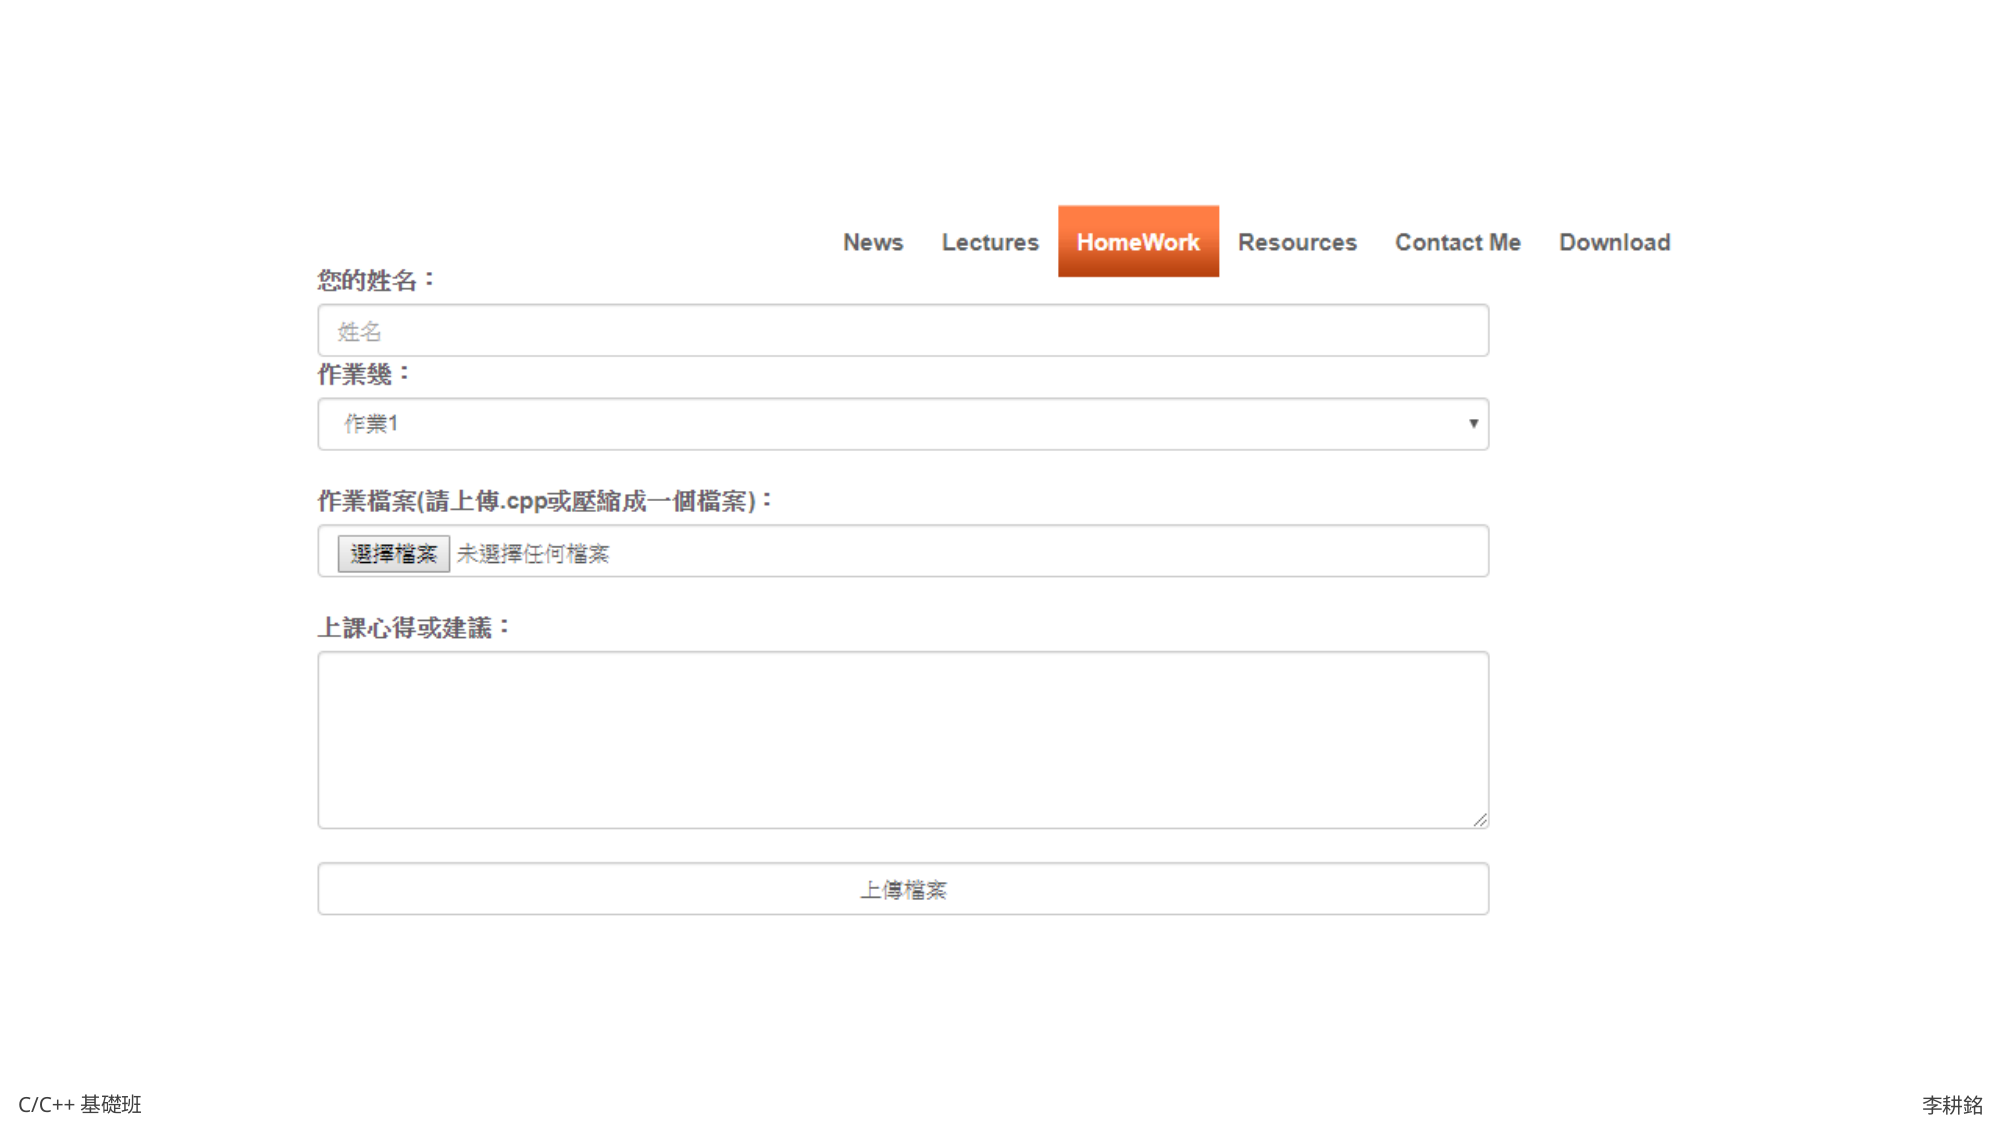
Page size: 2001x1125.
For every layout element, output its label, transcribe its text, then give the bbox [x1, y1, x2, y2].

picture [285, 185, 1715, 940]
text_box C/C++基礎班 [3, 1084, 158, 1125]
text_box 李耕銘 [1907, 1084, 2000, 1125]
